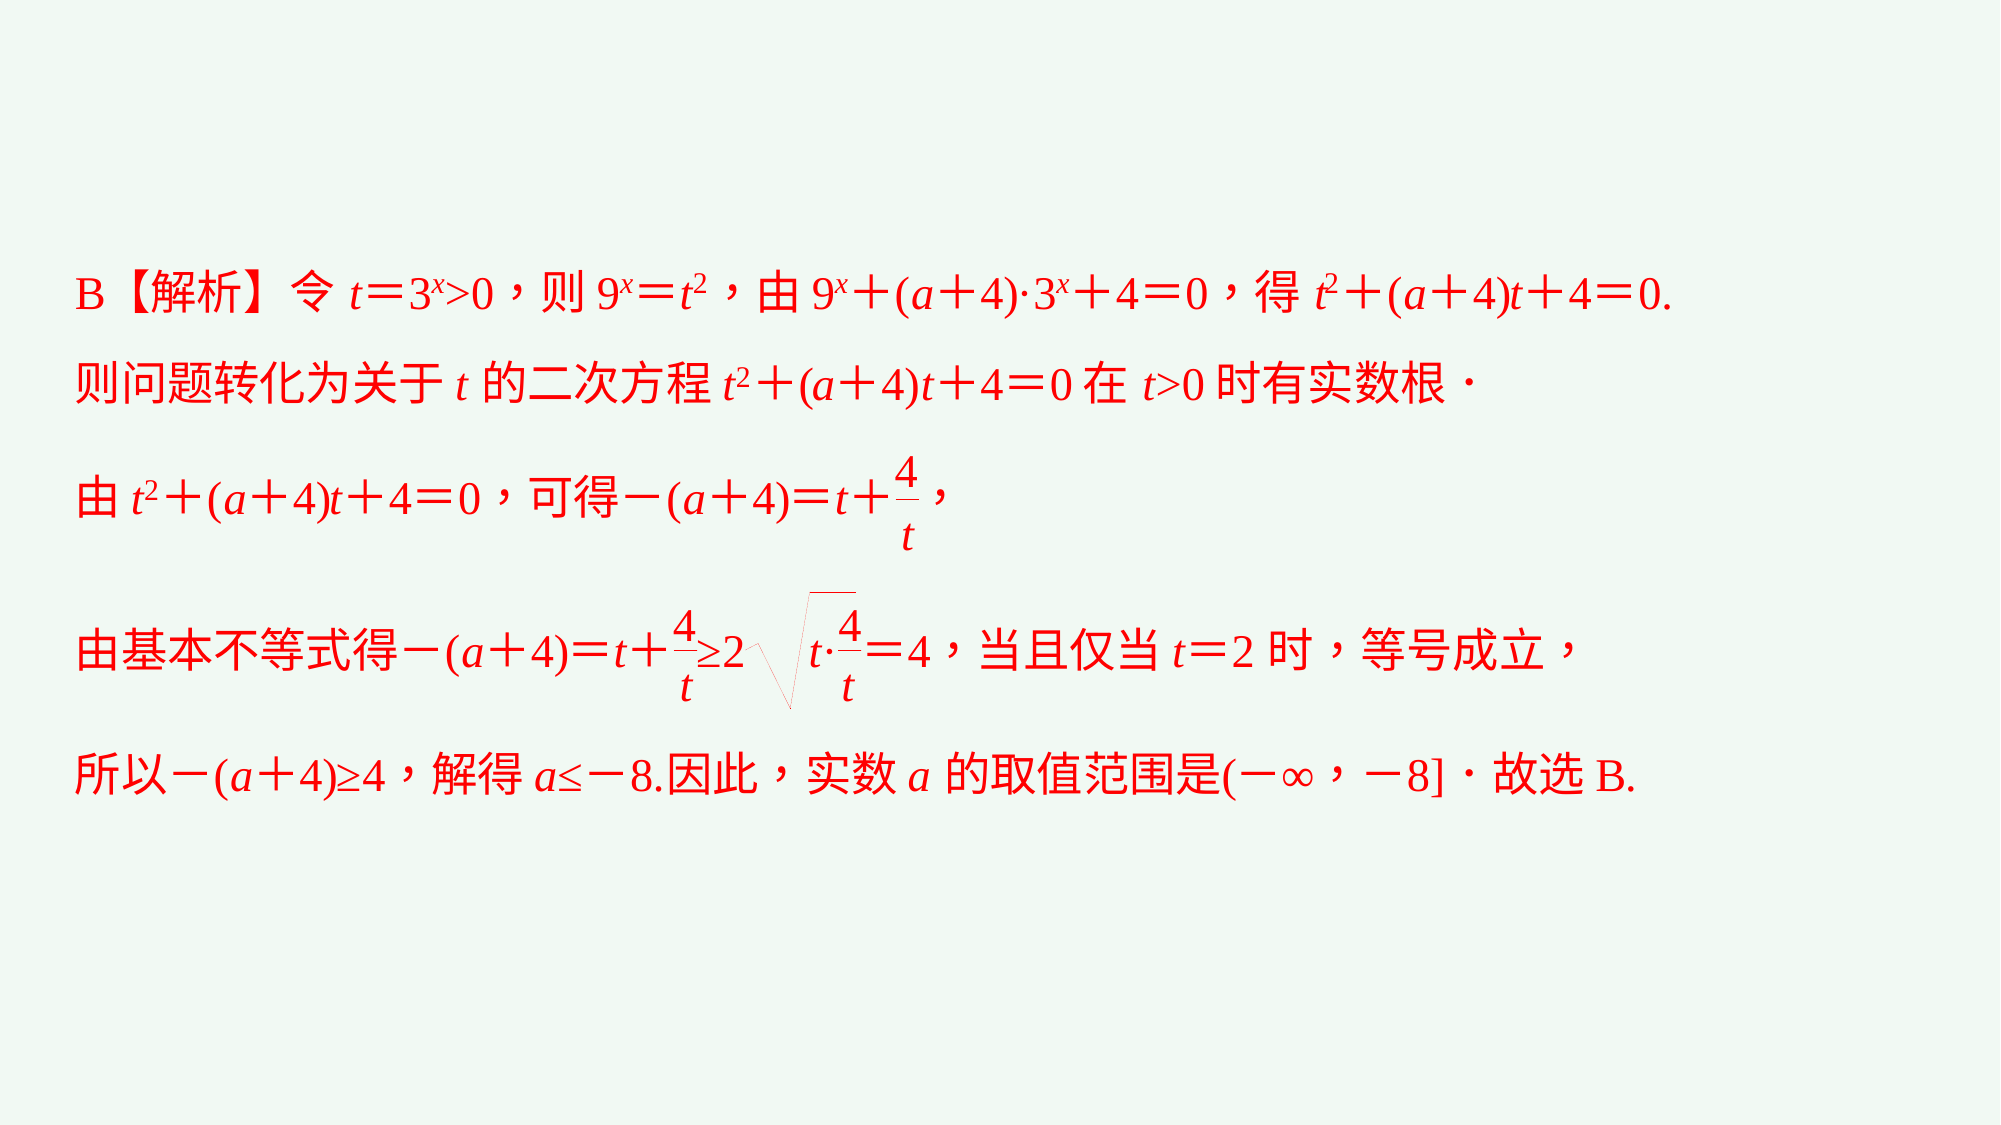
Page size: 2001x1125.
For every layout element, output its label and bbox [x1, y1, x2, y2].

text_box [74, 263, 1907, 905]
